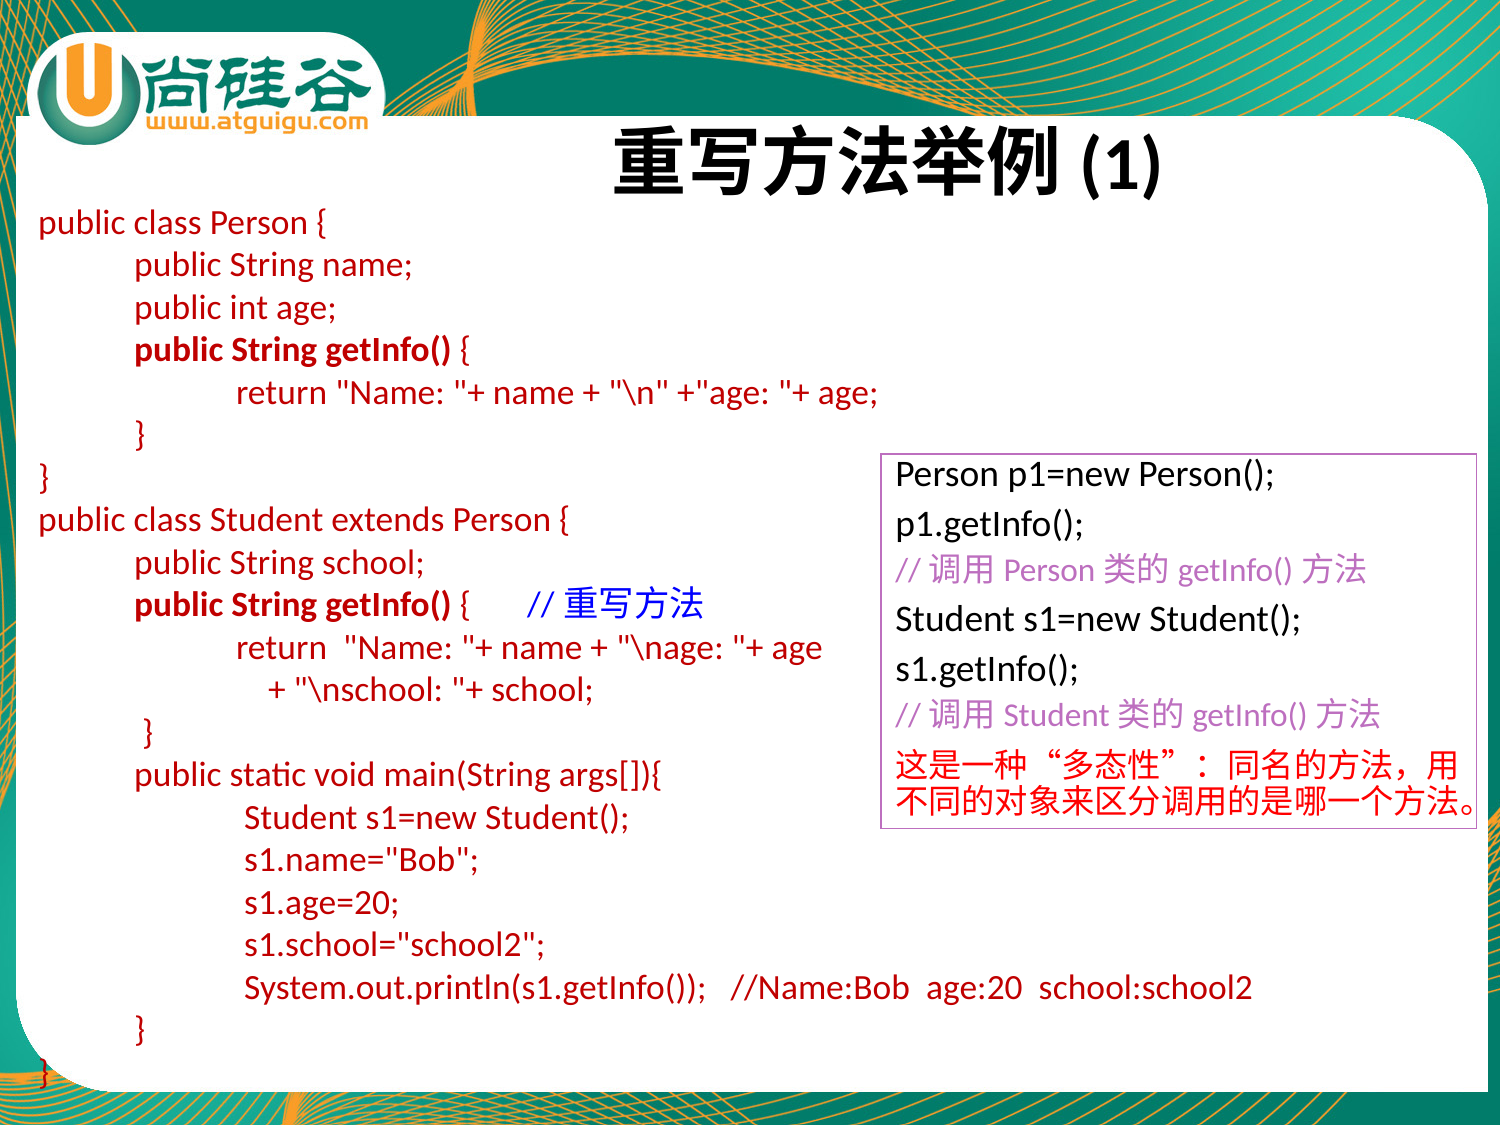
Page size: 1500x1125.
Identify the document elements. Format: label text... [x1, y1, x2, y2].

title 重写方法举例(1) [596, 90, 1268, 191]
picture [0, 0, 1500, 1125]
text_box public class Person { public String name; public int age; public String getInfo() { return "Name: "+ name + "\n" +"age: "+ age; } } public class Student extends Person { public String school; public String getInfo() { //重写方法 return "Name: "+ name + "\nage: "+ age + "\nschool: "+ school; } public static void main(String args[]){ Student s1=new Student(); s1.name="Bob"; s1.age=20; s1.school="school2"; System.out.println(s1.getInfo()); //Name:Bob age:20 school:school2 } } [23, 191, 1424, 1099]
text_box Person p1=new Person(); p1.getInfo(); //调用Person类的getInfo()方法 Student s1=new Student(); s1.getInfo(); //调用Student类的getInfo()方法 这是一种“多态性”：同名的方法，用不同的对象来区分调用的是哪一个方法。 [880, 453, 1477, 829]
